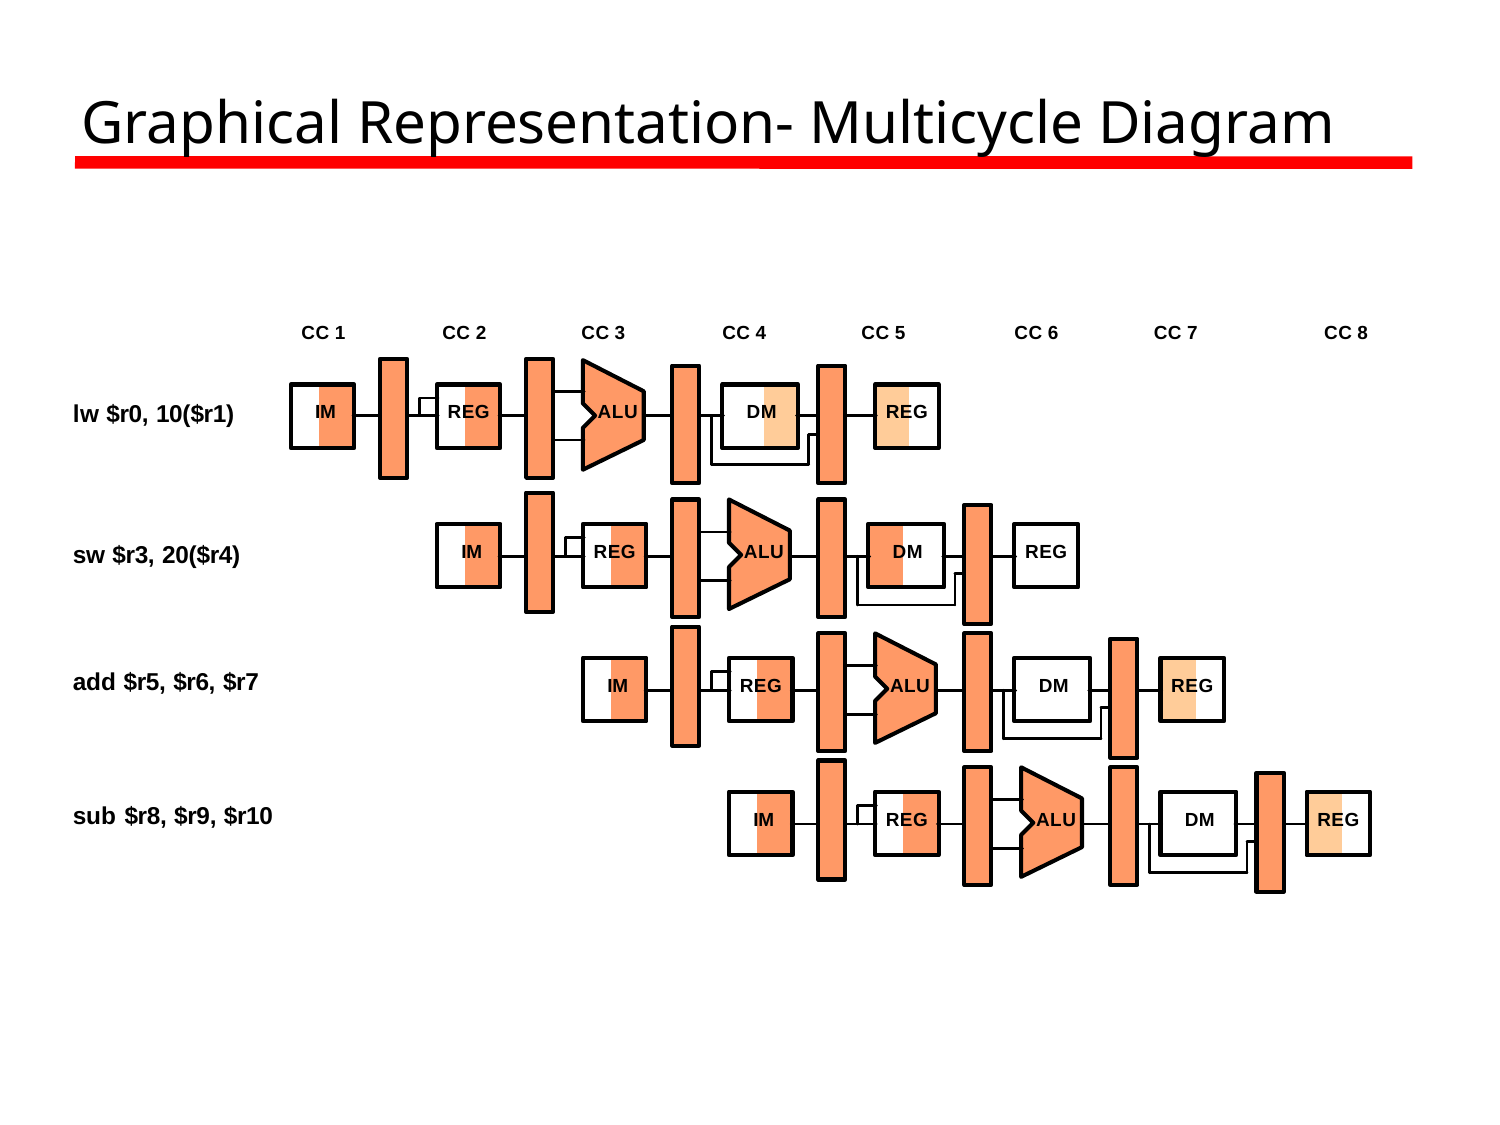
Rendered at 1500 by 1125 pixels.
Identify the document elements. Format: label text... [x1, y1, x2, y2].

text_box Graphical Representation- Multicycle Diagram [66, 24, 1438, 163]
picture [72, 324, 1401, 894]
